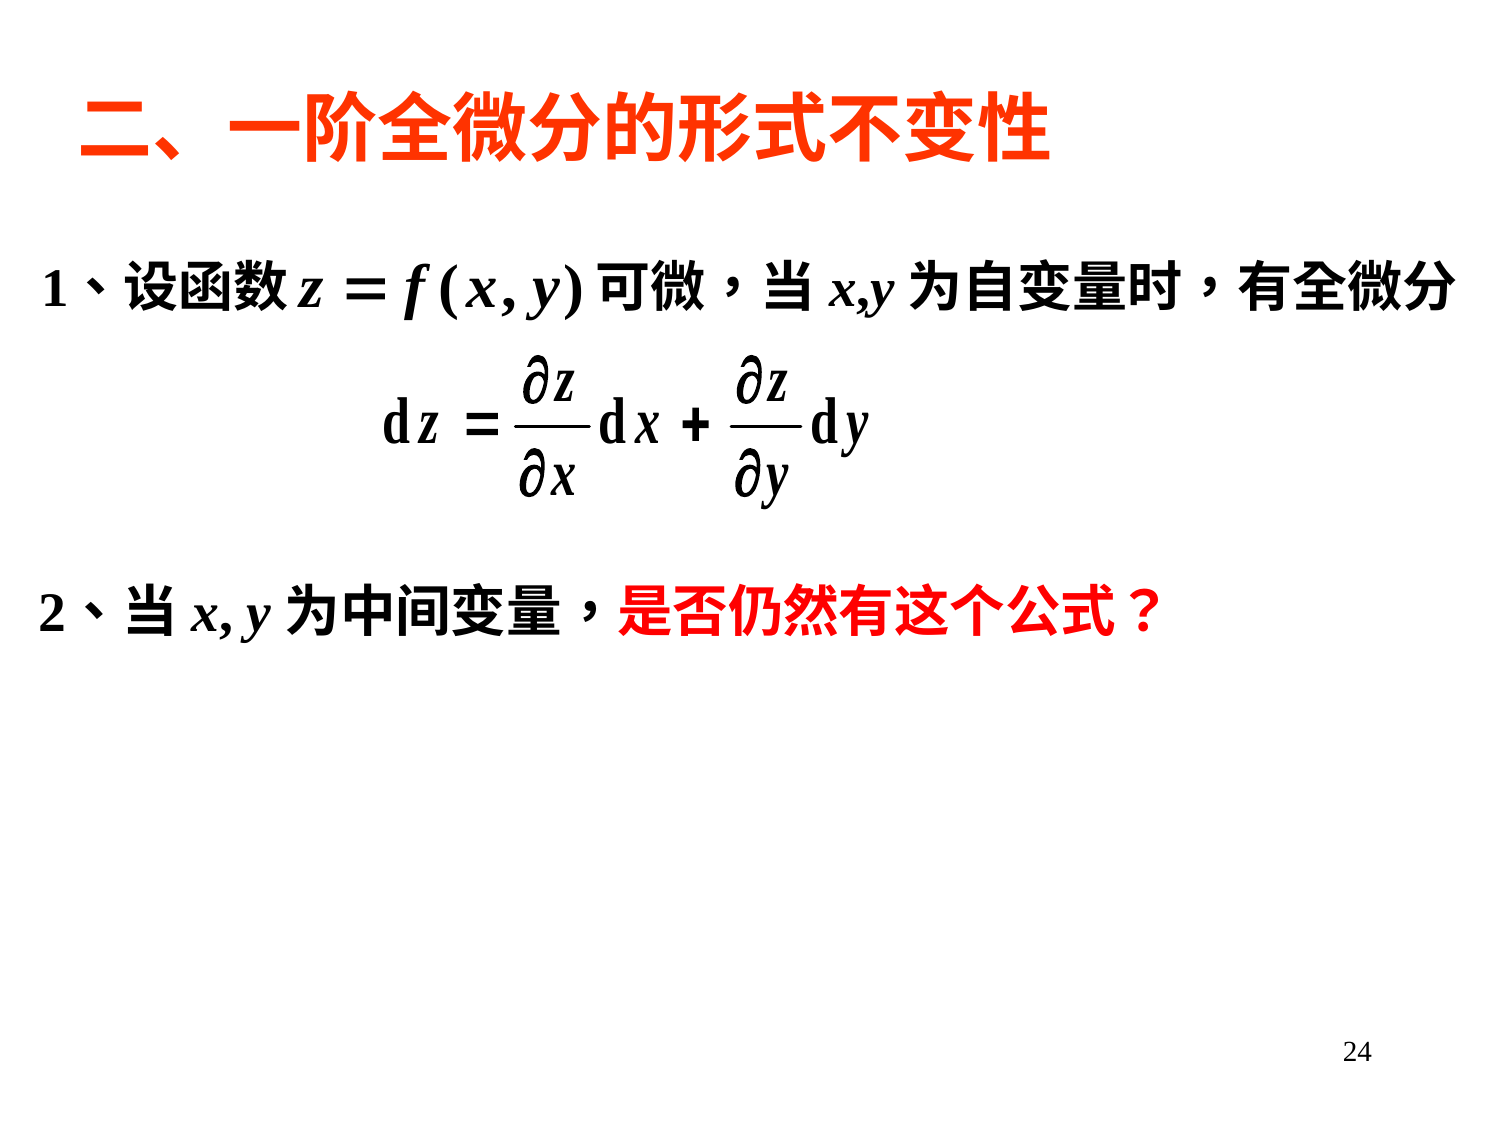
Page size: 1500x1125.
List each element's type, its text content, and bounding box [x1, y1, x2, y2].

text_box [40, 250, 1474, 333]
title 二、一阶全微分的形式不变性 [62, 75, 1263, 175]
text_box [374, 338, 888, 517]
slide_number 24 [1074, 1024, 1388, 1101]
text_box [38, 575, 1384, 648]
